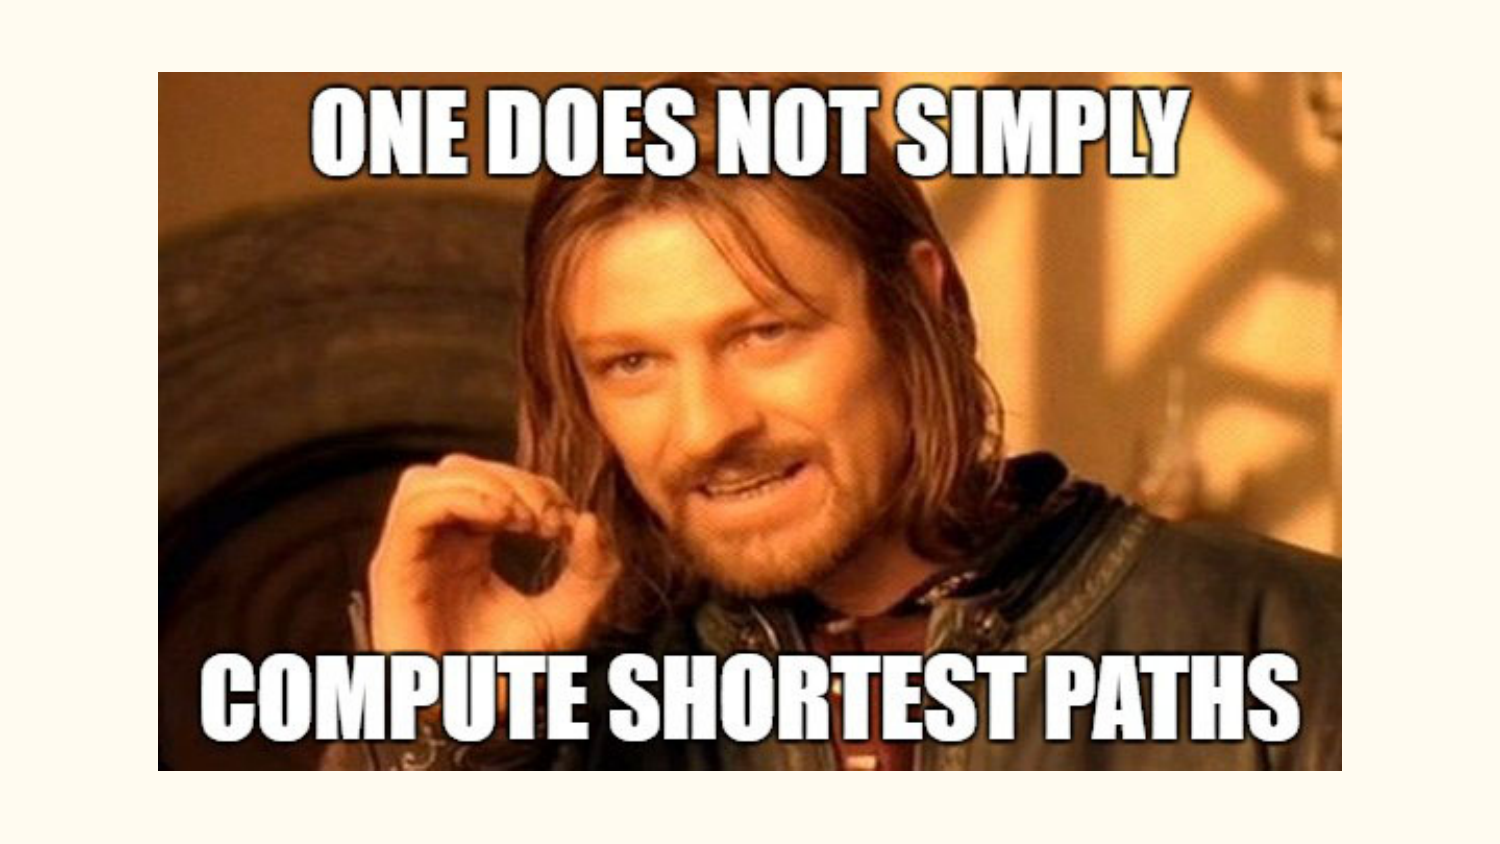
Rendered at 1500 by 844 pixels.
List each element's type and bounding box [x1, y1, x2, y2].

picture [158, 72, 1342, 771]
